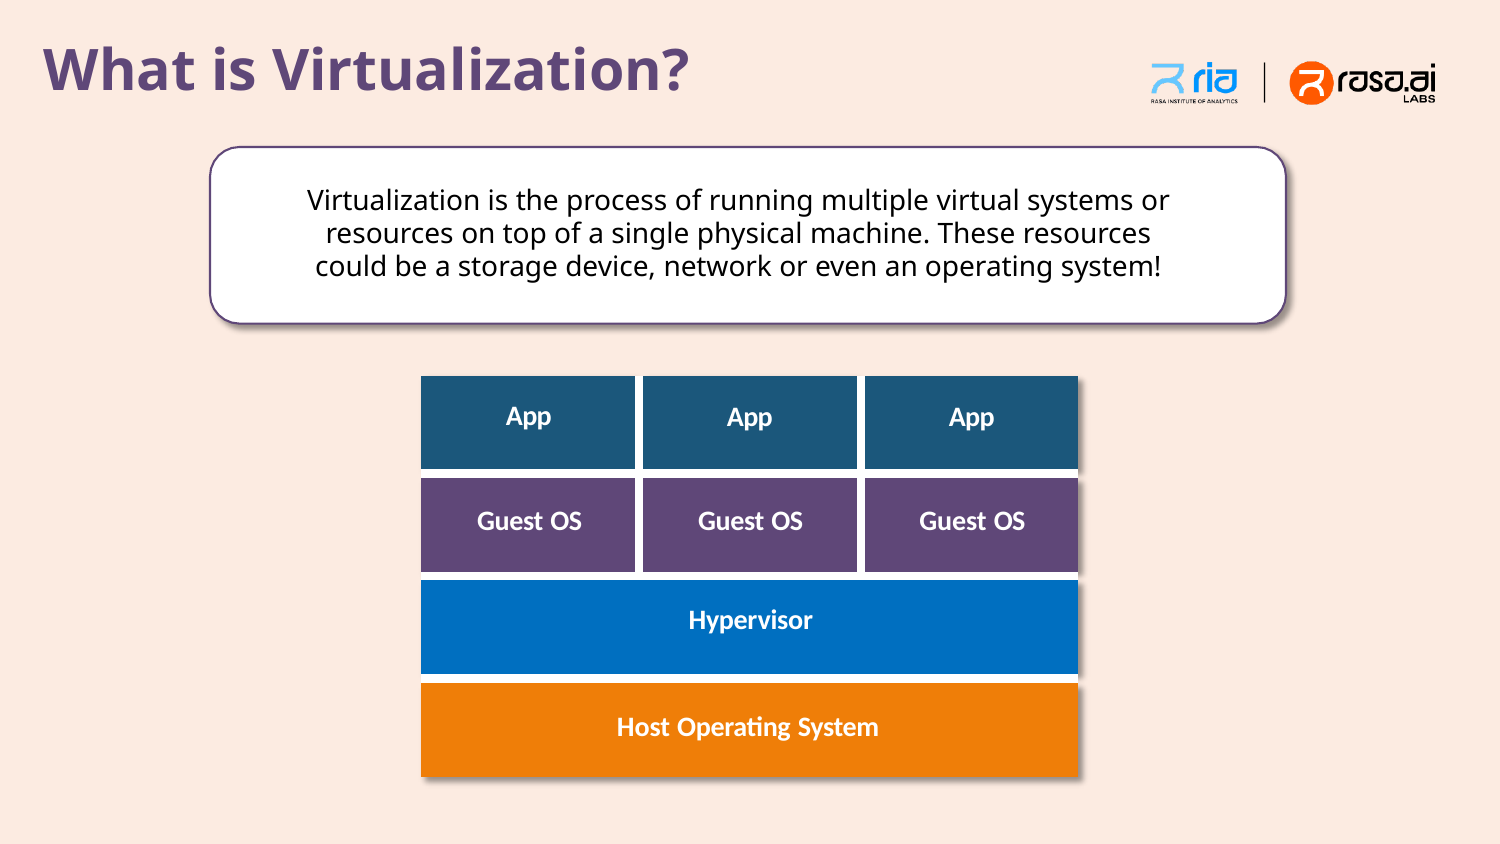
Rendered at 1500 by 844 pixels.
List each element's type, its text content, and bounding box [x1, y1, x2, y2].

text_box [205, 143, 1299, 337]
picture [1149, 59, 1435, 105]
title What is Virtualization? [41, 30, 1085, 174]
picture [418, 373, 1091, 790]
